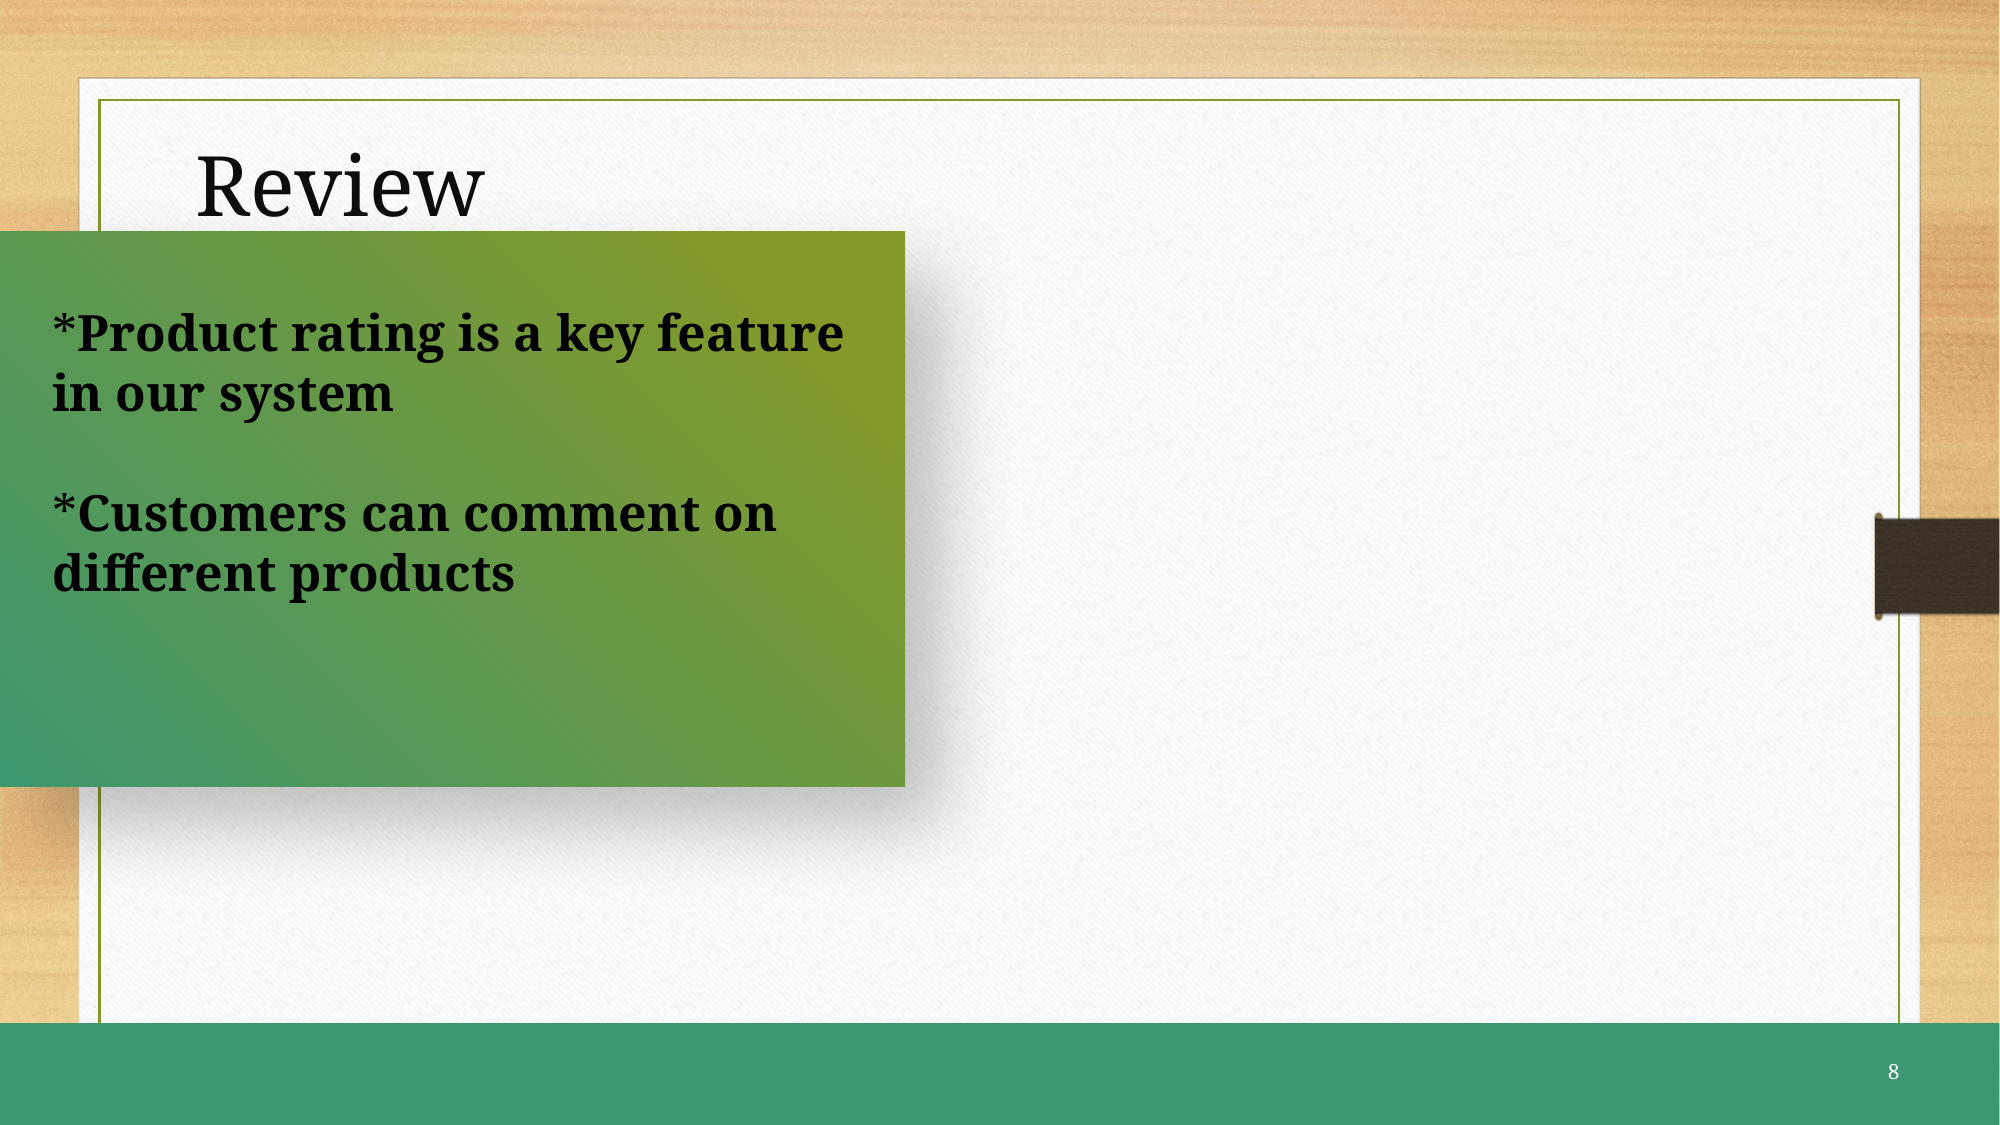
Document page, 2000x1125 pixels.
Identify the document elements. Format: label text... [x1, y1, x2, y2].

picture [0, 788, 98, 1023]
text_box [0, 230, 906, 788]
text_box *Product rating is a key feature in our system *Customers can comment on different products [37, 293, 873, 609]
text_box Review [181, 125, 501, 241]
picture [0, 0, 2000, 1023]
slide_number 8 [1432, 1042, 1900, 1103]
